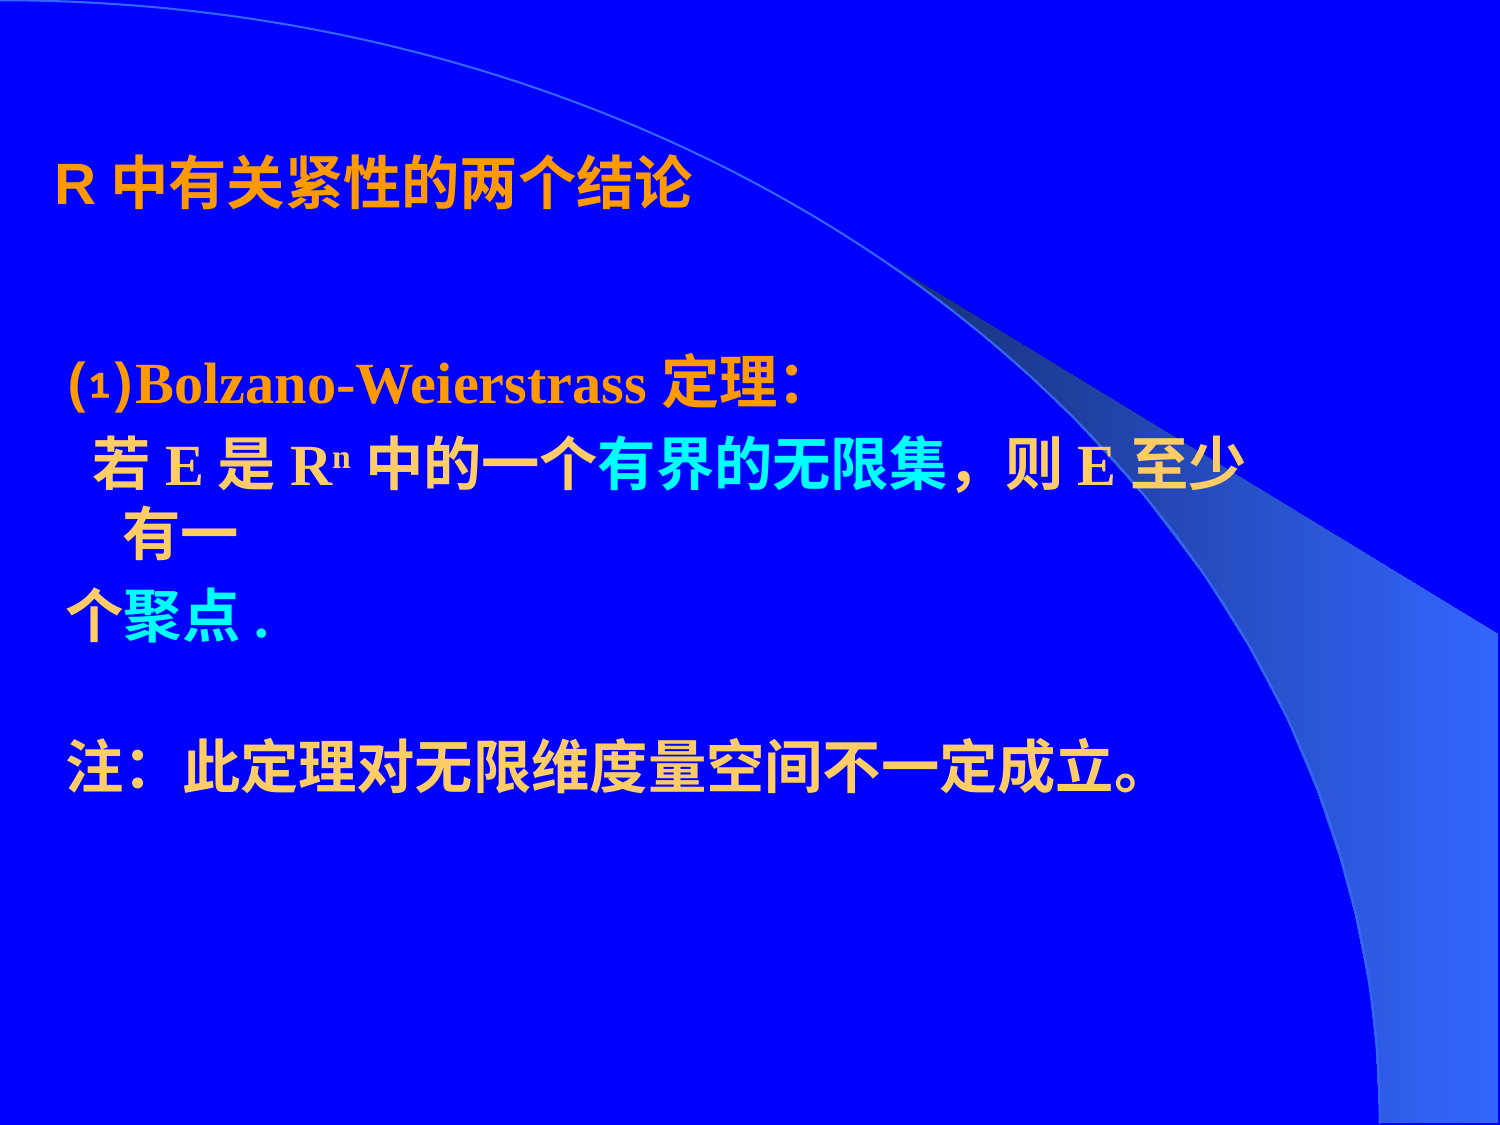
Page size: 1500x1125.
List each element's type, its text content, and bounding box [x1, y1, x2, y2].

title R中有关紧性的两个结论 [39, 125, 1315, 238]
list ⑴Bolzano-Weierstrass定理： 若E是Rn中的一个有界的无限集，则E至少有一 个聚点. 注：此定理对无限维度量空间不一定成立。 [50, 338, 1303, 787]
